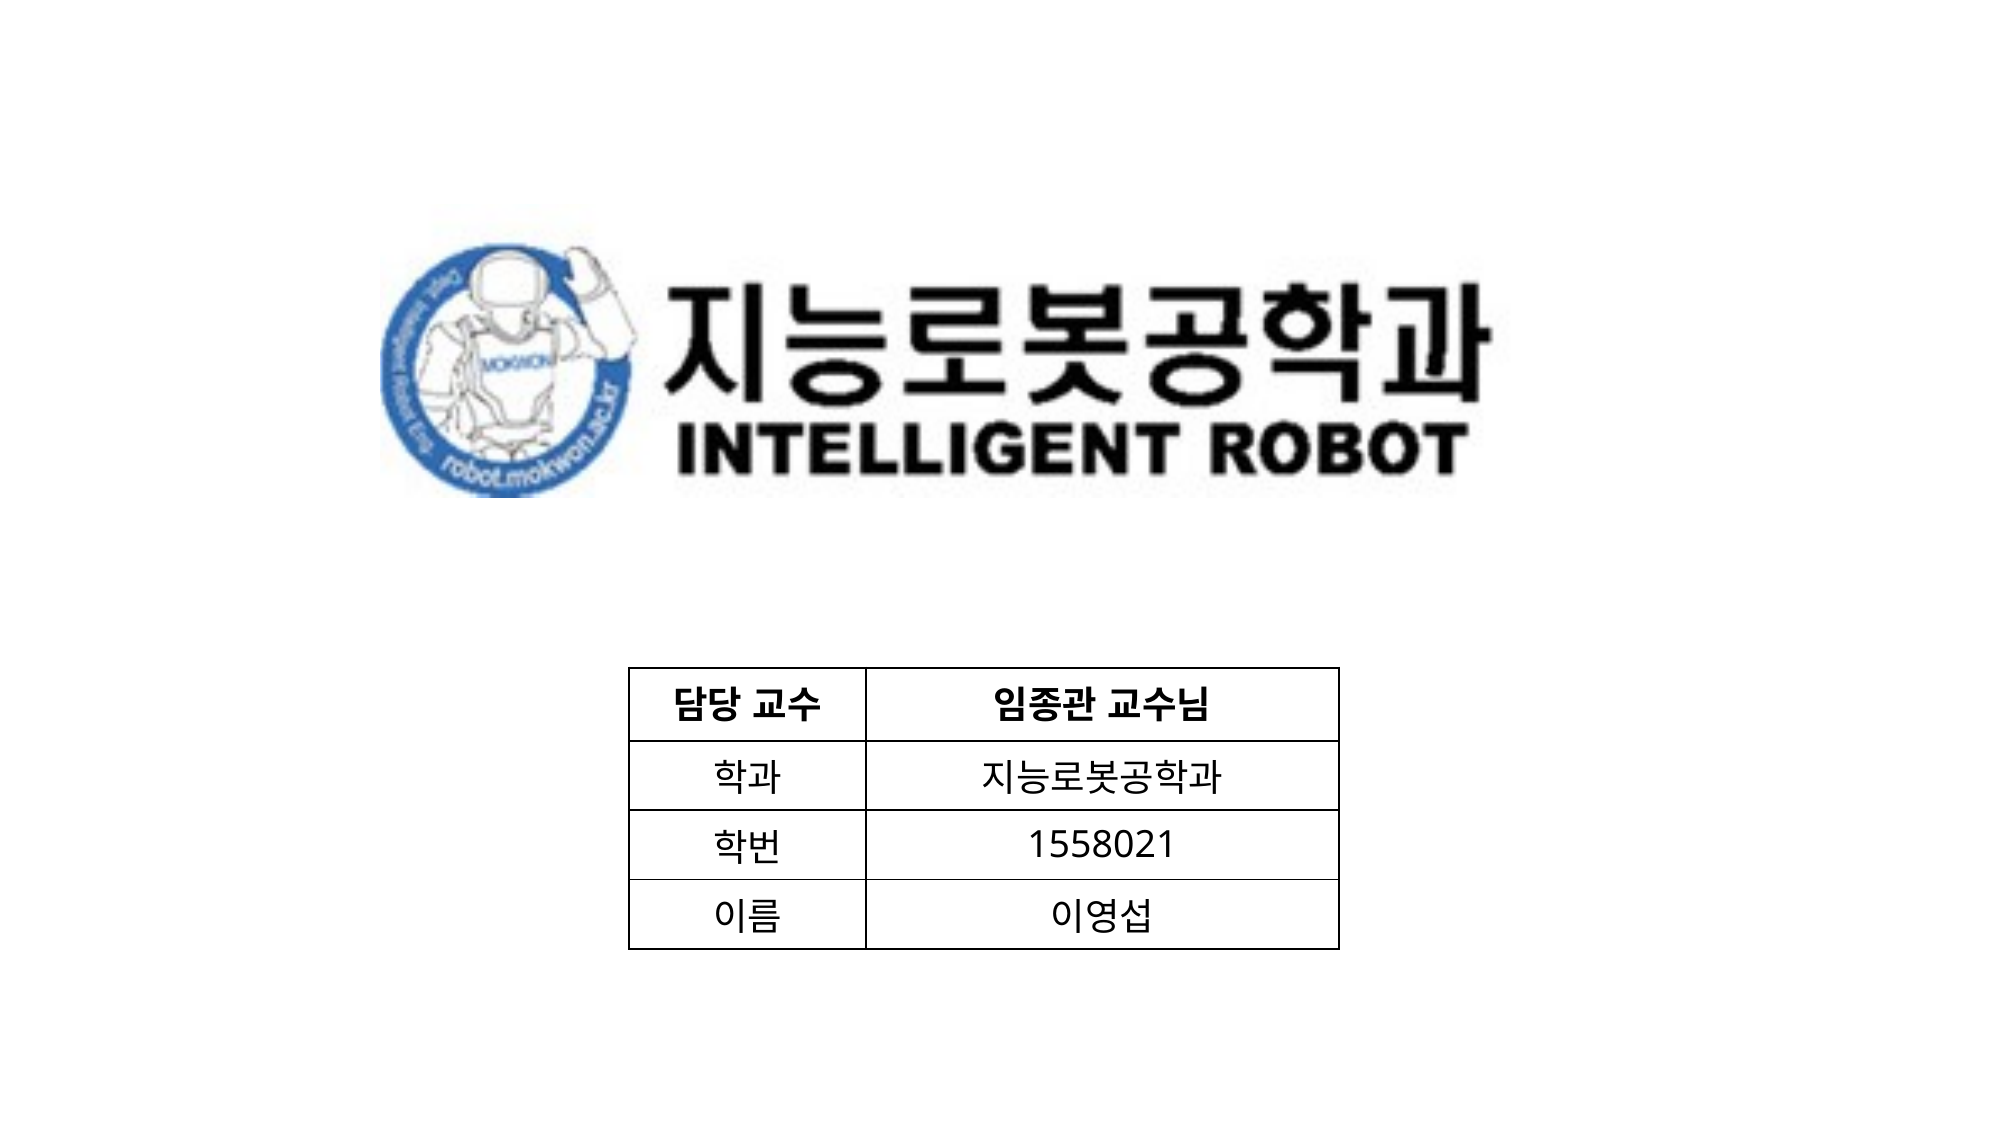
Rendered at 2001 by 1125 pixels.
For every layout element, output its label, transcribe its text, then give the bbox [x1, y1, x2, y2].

table_cell 이름 [630, 880, 865, 948]
table_cell 1558021 [867, 811, 1338, 879]
table_cell 학번 [630, 811, 865, 879]
table_cell 이영섭 [867, 880, 1338, 948]
table_cell 지능로봇공학과 [867, 742, 1338, 809]
table_cell 학과 [630, 742, 865, 809]
table_header 담당 교수 [630, 669, 865, 740]
table_header 임종관 교수님 [867, 669, 1338, 740]
picture [380, 204, 1551, 498]
